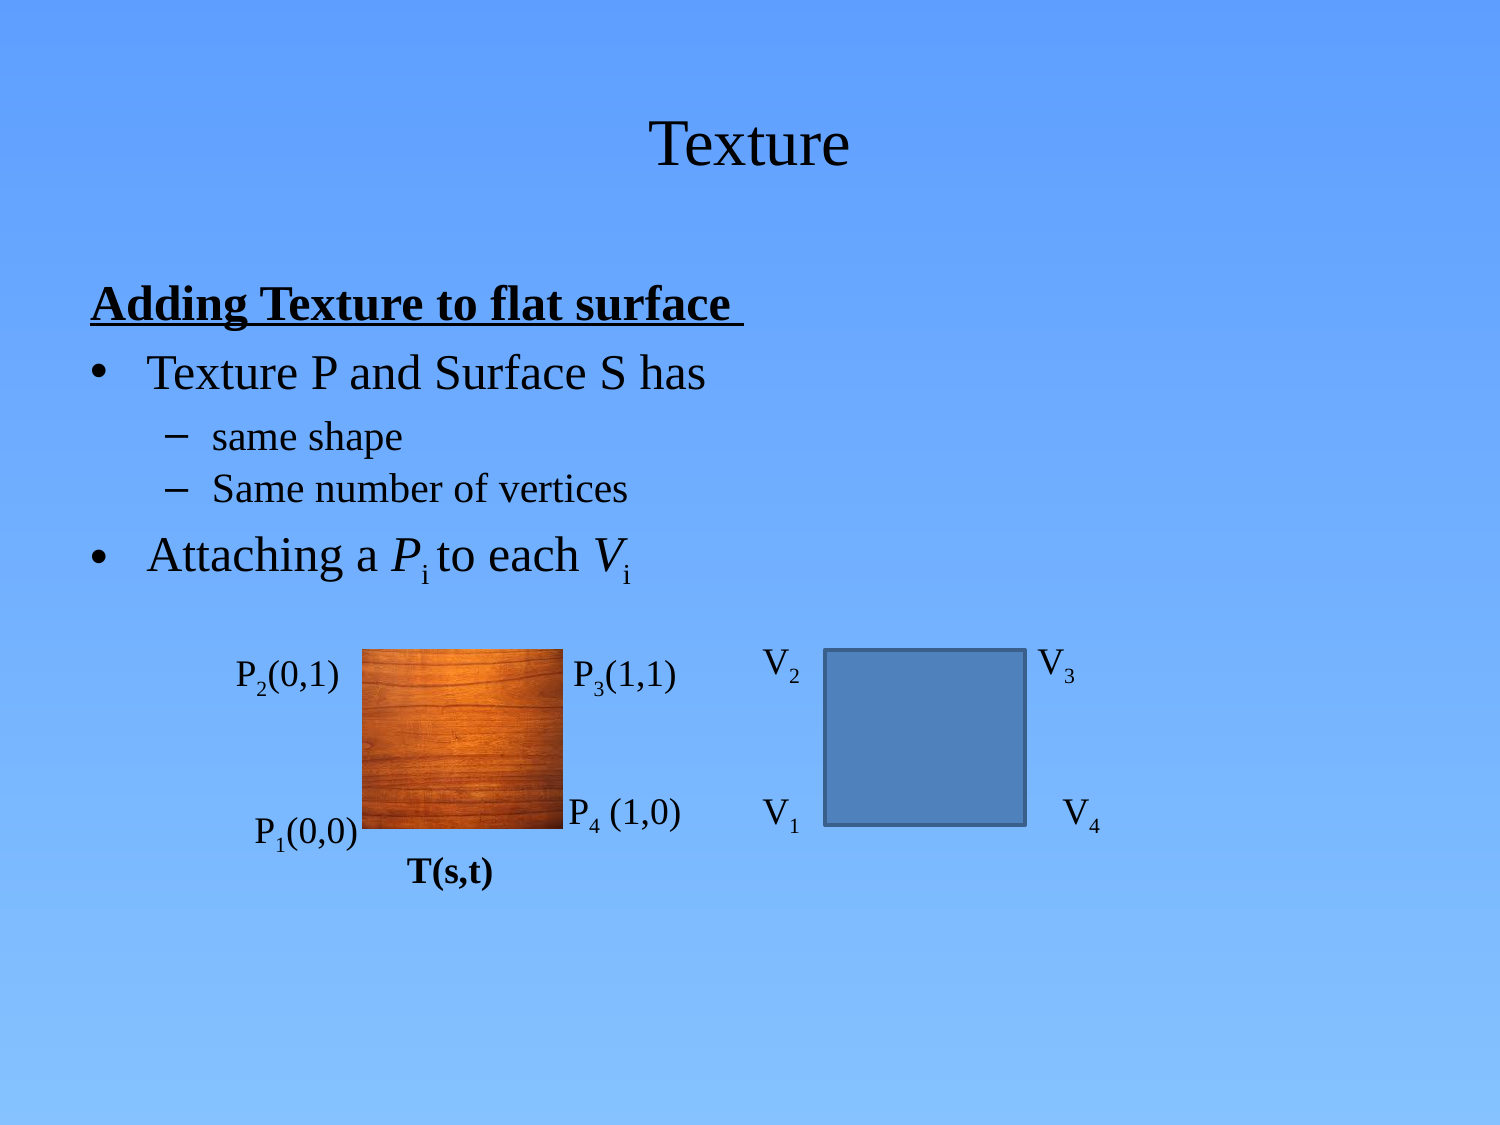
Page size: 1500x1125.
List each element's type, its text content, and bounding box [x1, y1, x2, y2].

text_box P1(0,0) [235, 785, 377, 877]
text_box P3(1,1) [548, 635, 702, 714]
text_box V2 [735, 623, 827, 702]
text_box P2(0,1) [198, 635, 377, 714]
title Texture [75, 45, 1425, 233]
picture [362, 649, 563, 830]
list Adding Texture to flat surface Texture P and Surface S has same shape Same number of vertices Attaching a Pi to each Vi [75, 262, 1425, 1075]
text_box V3 [1010, 623, 1102, 702]
text_box P4 (1,0) [548, 773, 702, 852]
text_box [823, 648, 1027, 827]
text_box V1 [735, 773, 827, 852]
text_box V4 [1035, 773, 1127, 852]
text_box T(s,t) [385, 848, 515, 890]
